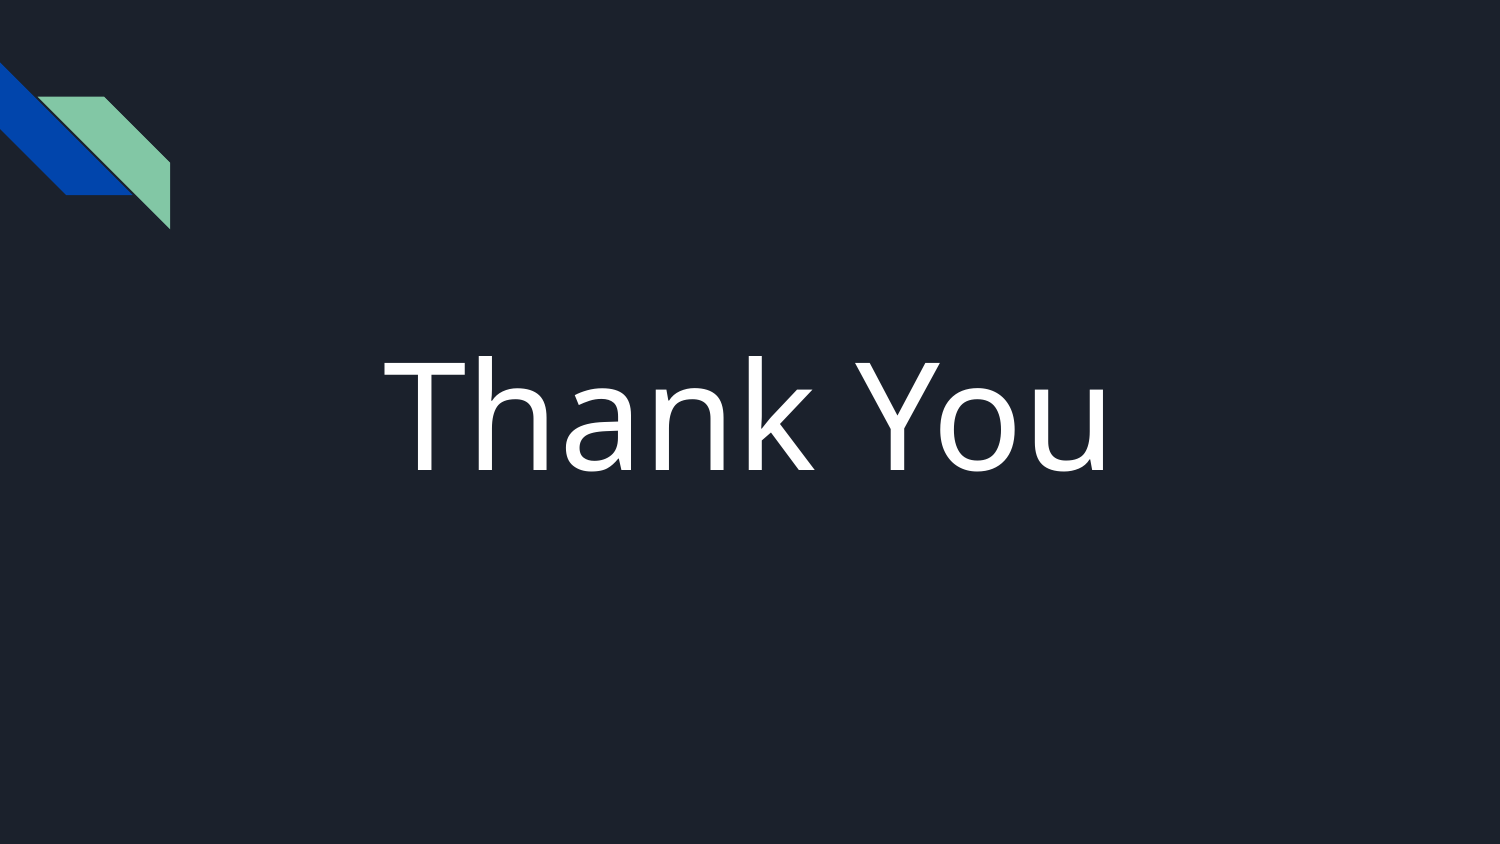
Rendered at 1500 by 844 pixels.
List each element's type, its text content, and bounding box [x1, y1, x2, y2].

title Thank You [172, 305, 1328, 597]
